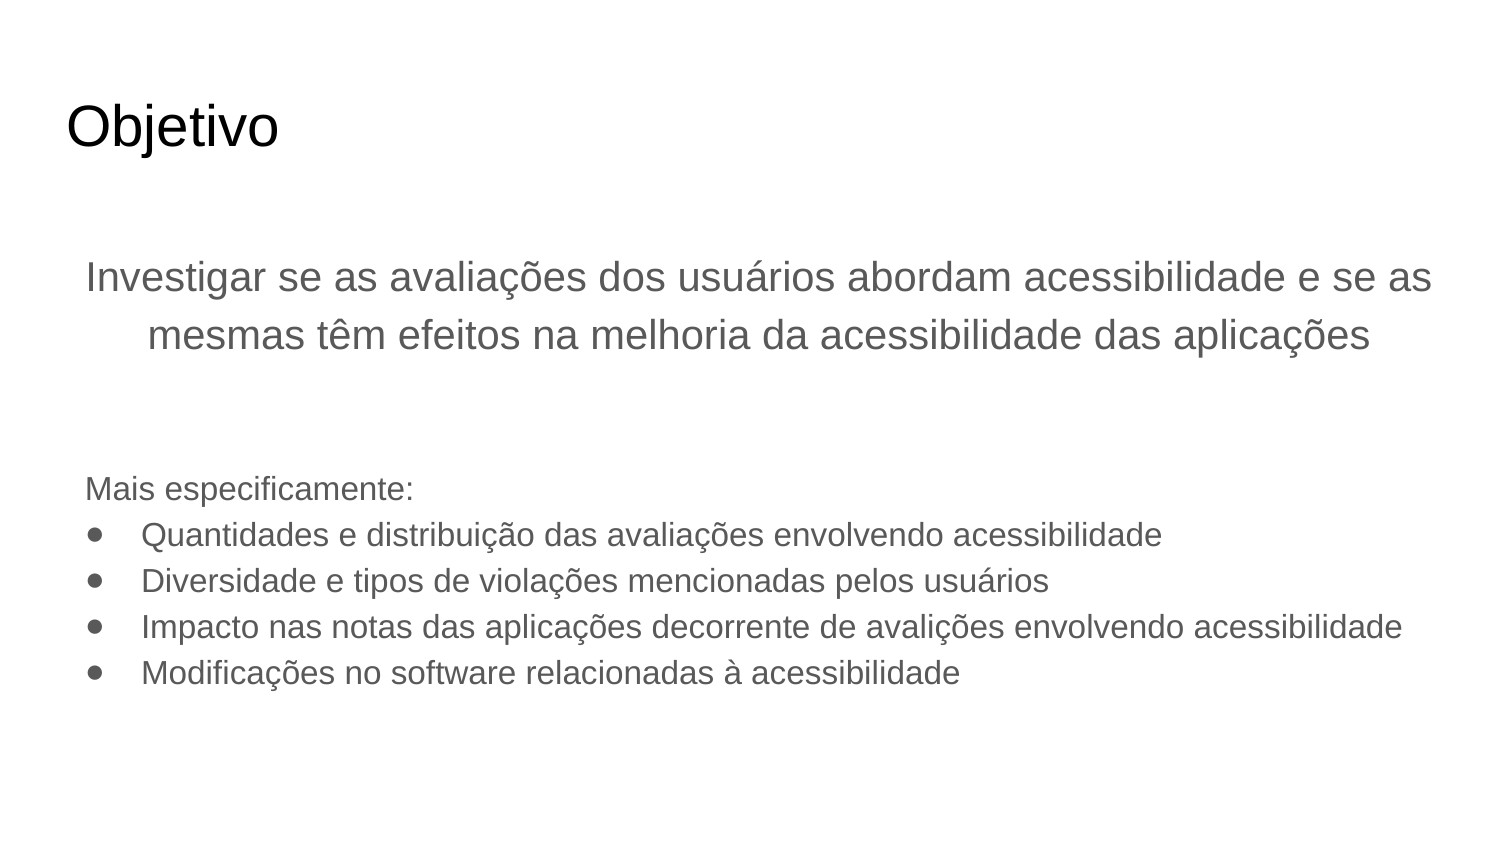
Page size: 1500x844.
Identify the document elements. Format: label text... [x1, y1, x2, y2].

list Investigar se as avaliações dos usuários abordam acessibilidade e se as mesmas têm efeitos na melhoria da acessibilidade das aplicações Mais especificamente: Quantidades e distribuição das avaliações envolvendo acessibilidade Diversidade e tipos de violações mencionadas pelos usuários Impacto nas notas das aplicações decorrente de avalições envolvendo acessibilidade Modificações no software relacionadas à acessibilidade [51, 227, 1449, 758]
title Objetivo [51, 72, 1449, 167]
